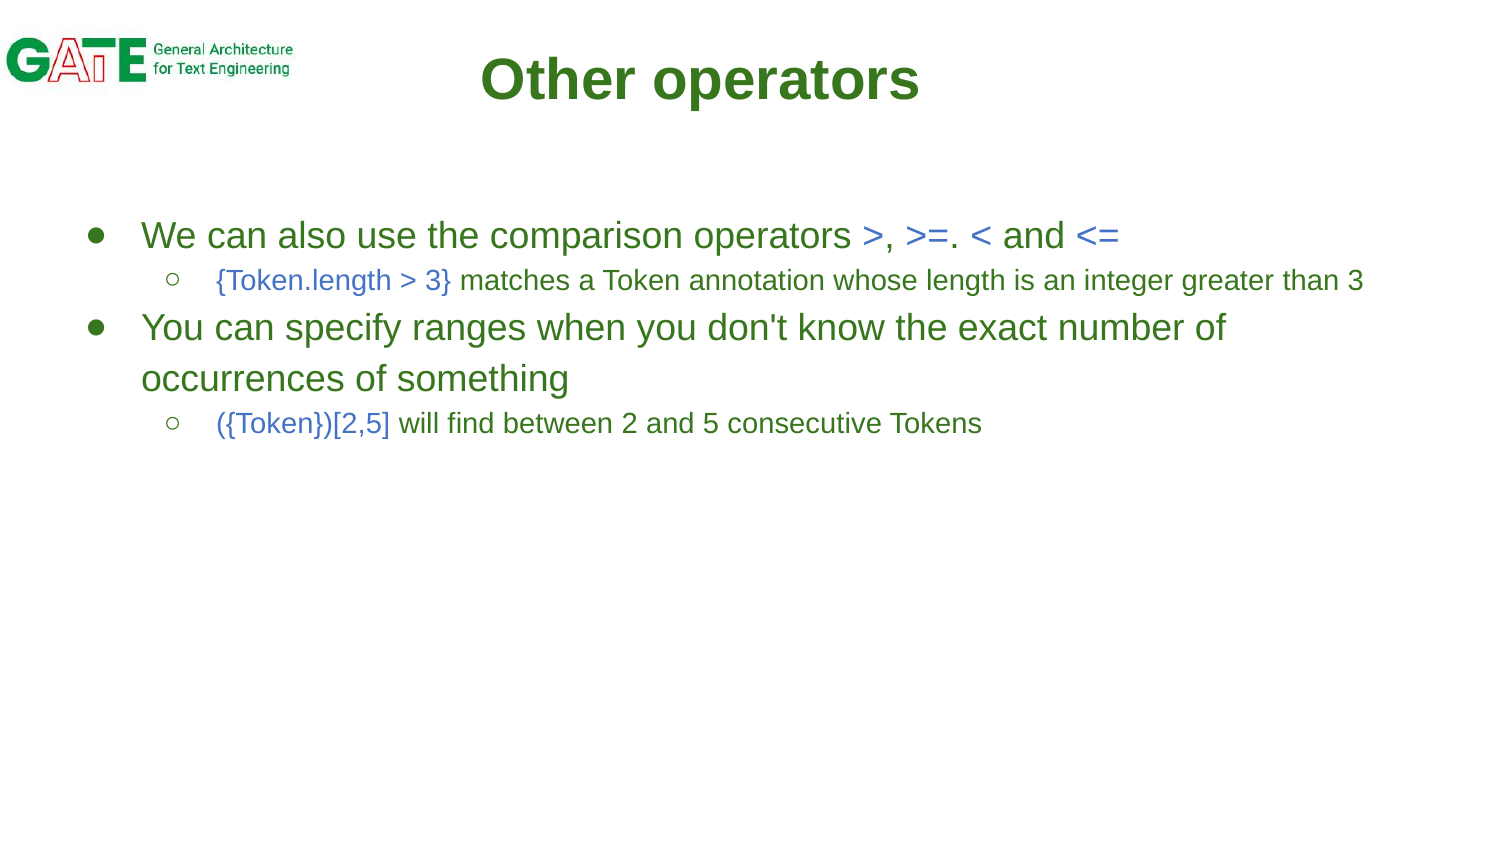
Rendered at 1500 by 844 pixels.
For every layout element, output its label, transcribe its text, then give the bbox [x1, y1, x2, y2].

title Other operators [465, 26, 1449, 121]
picture [0, 0, 298, 120]
list We can also use the comparison operators >, >=. < and <= {Token.length > 3} matches a Token annotation whose length is an integer greater than 3 You can specify ranges when you don't know the exact number of occurrences of something ({Token})[2,5] will find between 2 and 5 consecutive Tokens [51, 189, 1449, 750]
